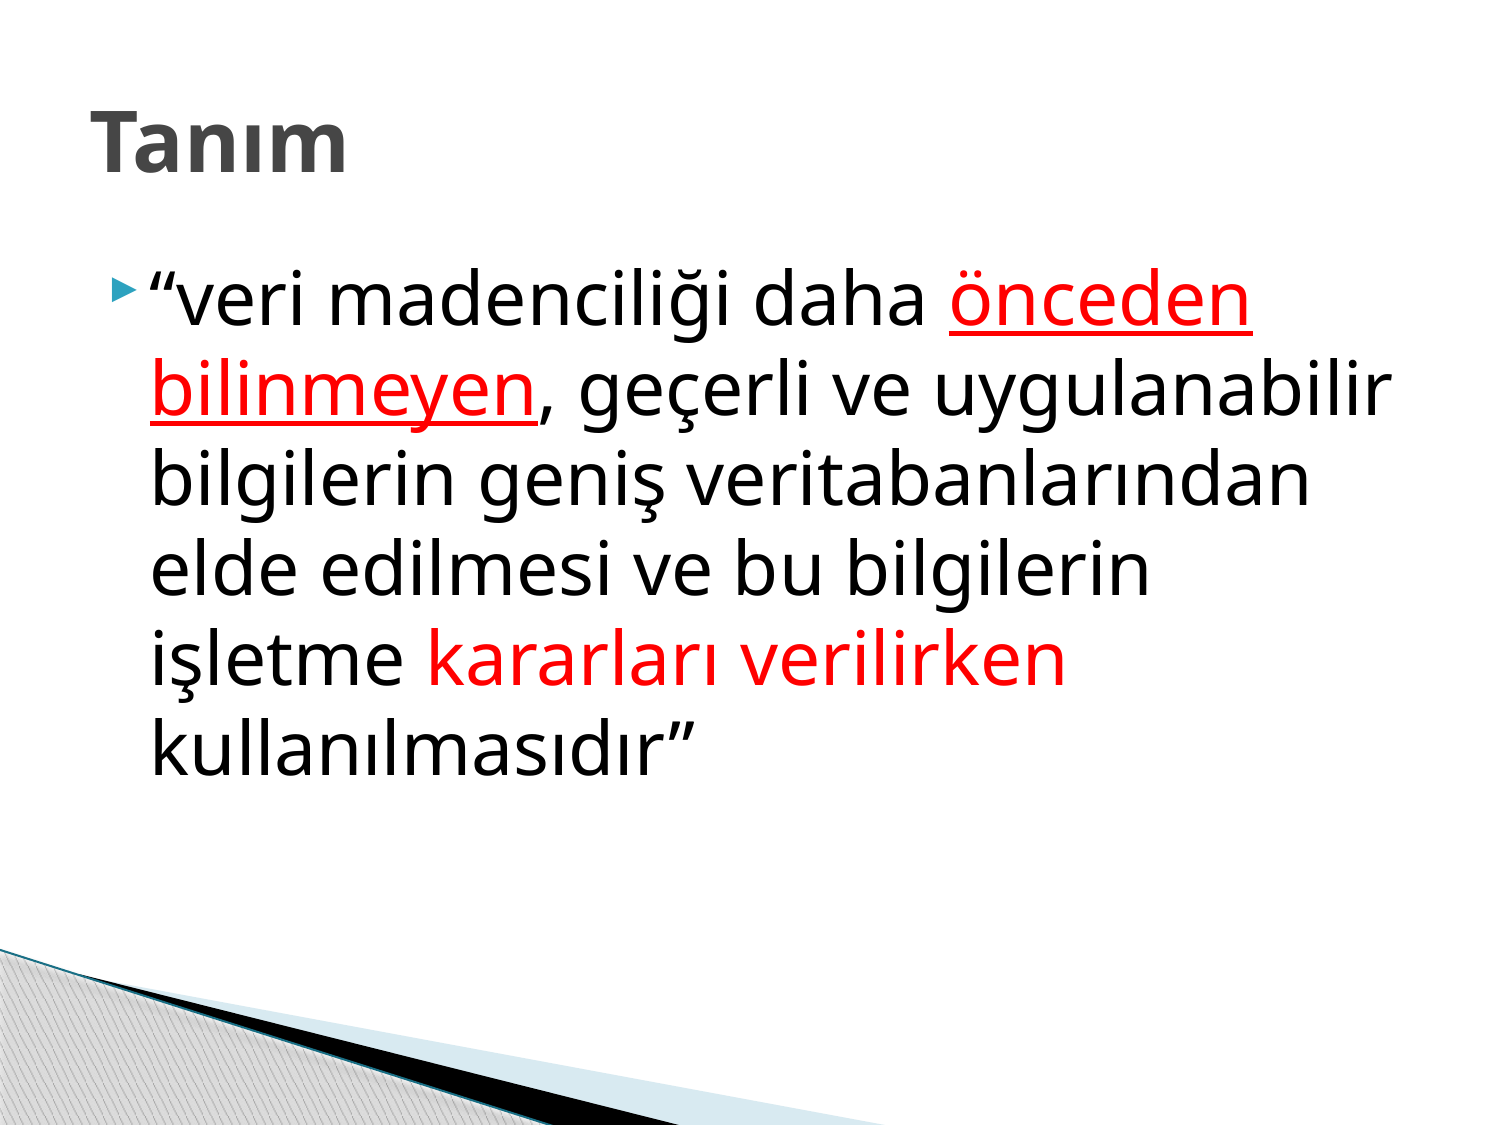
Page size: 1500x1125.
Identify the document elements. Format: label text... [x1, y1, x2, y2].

list “veri madenciliği daha önceden bilinmeyen, geçerli ve uygulanabilir bilgilerin geniş veritabanlarından elde edilmesi ve bu bilgilerin işletme kararları verilirken kullanılmasıdır” [75, 243, 1425, 986]
title Tanım [75, 45, 1425, 233]
